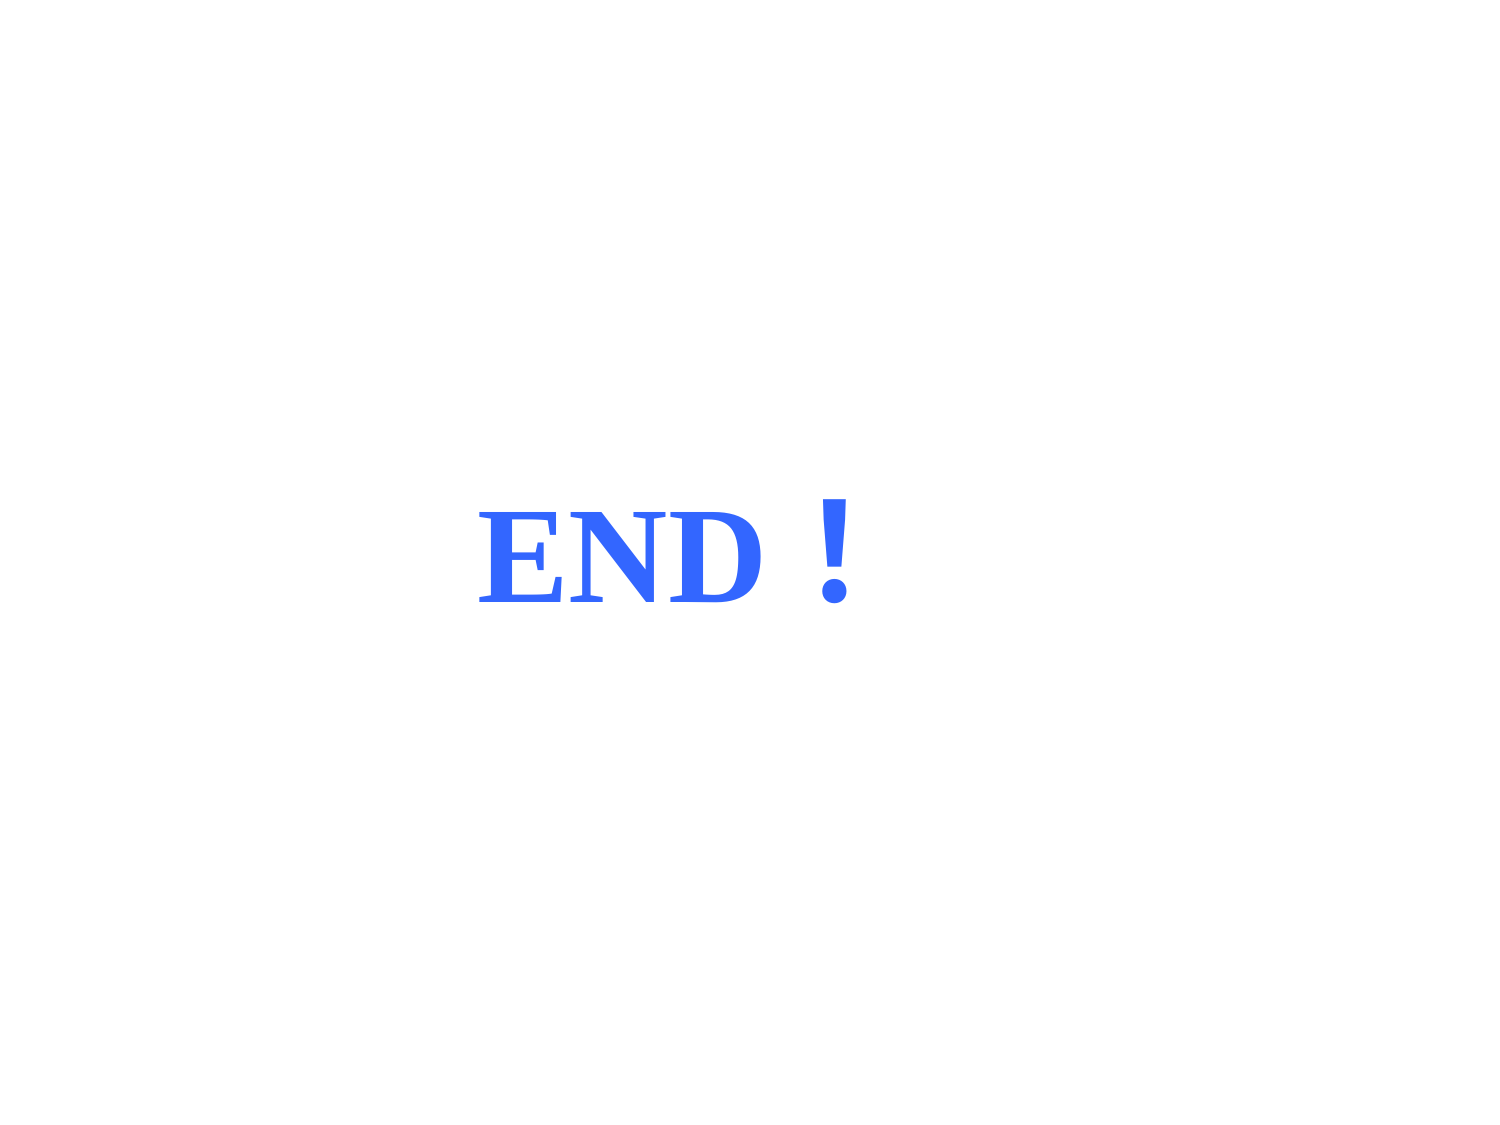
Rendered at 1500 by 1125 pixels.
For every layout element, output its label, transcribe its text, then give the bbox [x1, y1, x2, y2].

text_box END！ [462, 457, 988, 637]
